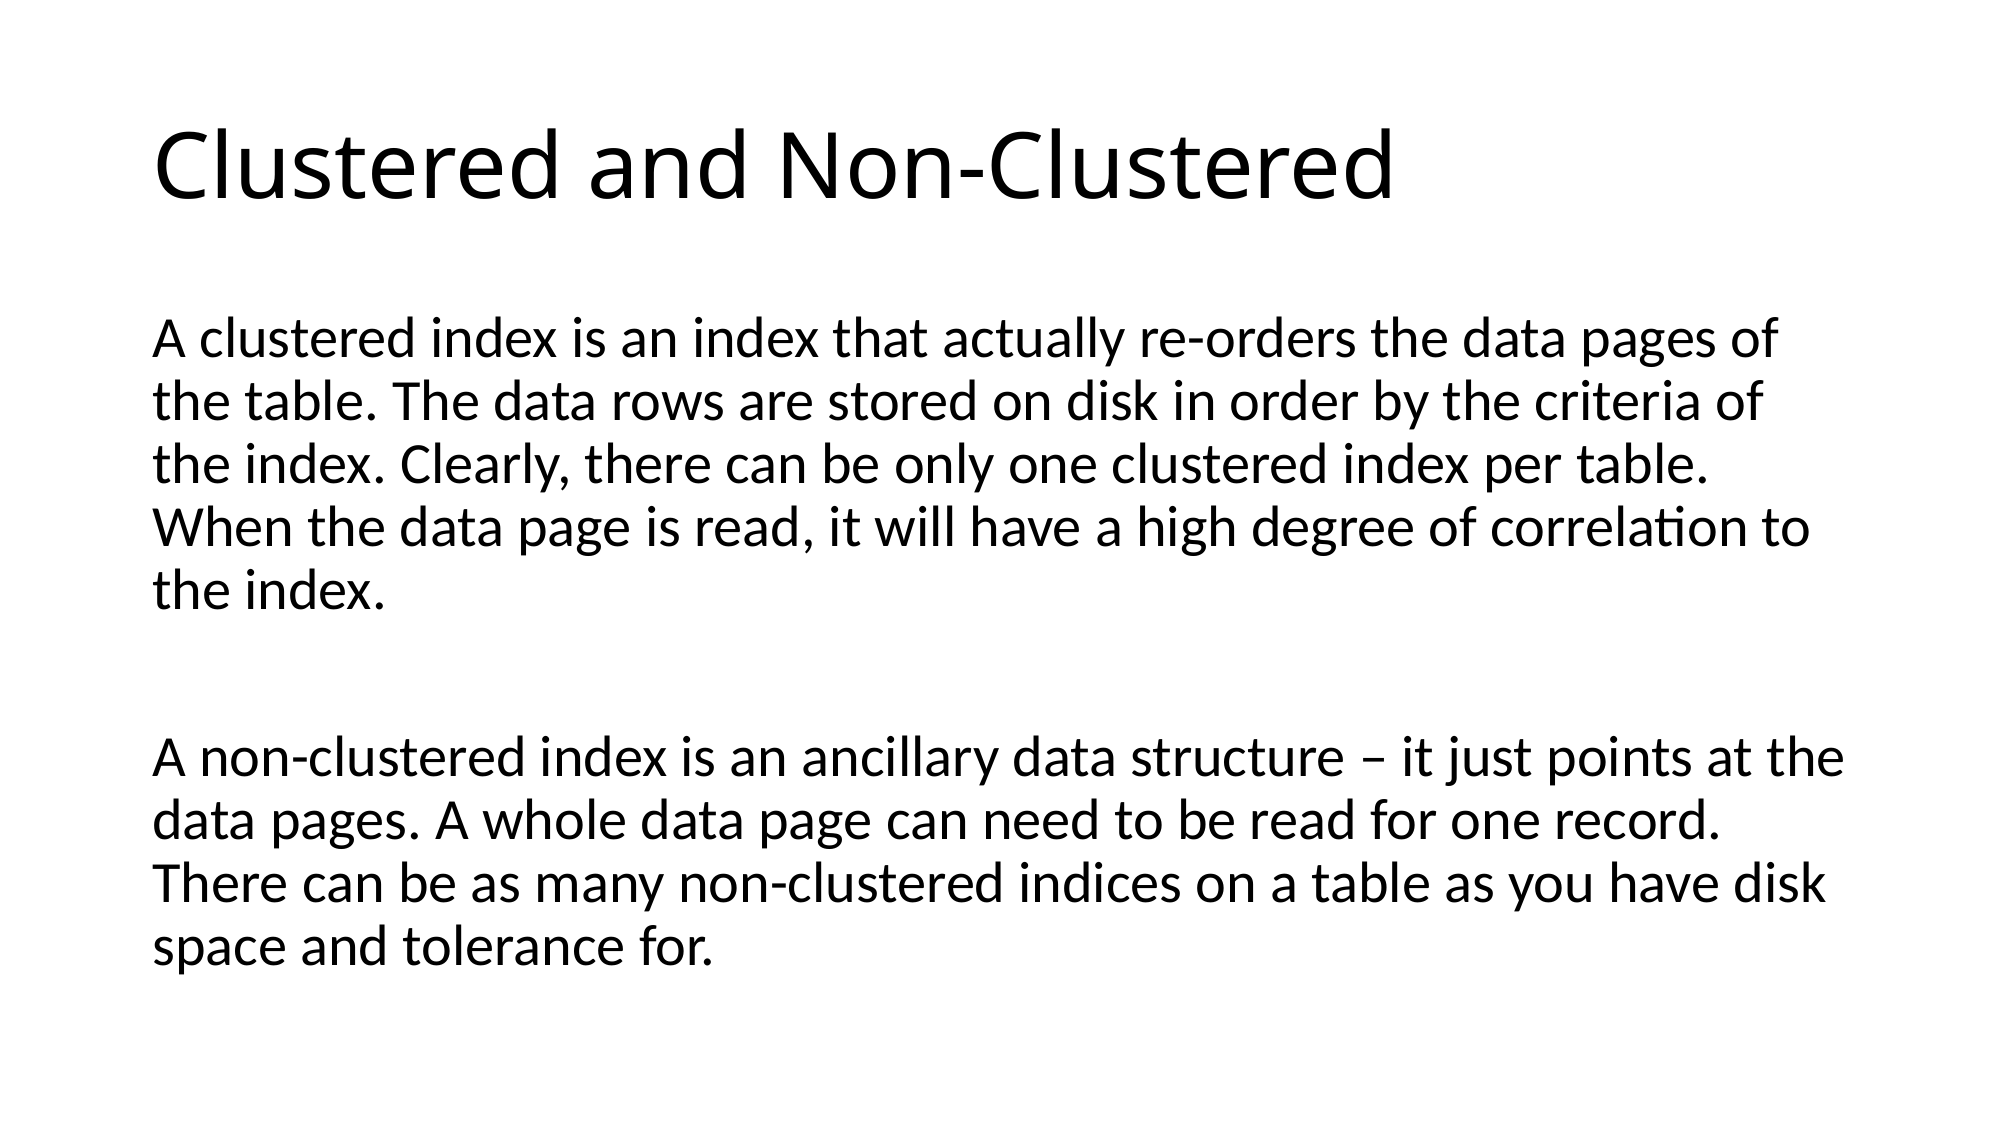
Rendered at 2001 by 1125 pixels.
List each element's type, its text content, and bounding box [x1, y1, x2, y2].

list A clustered index is an index that actually re-orders the data pages of the table. The data rows are stored on disk in order by the criteria of the index. Clearly, there can be only one clustered index per table. When the data page is read, it will have a high degree of correlation to the index. A non-clustered index is an ancillary data structure – it just points at the data pages. A whole data page can need to be read for one record. There can be as many non-clustered indices on a table as you have disk space and tolerance for. [137, 299, 1863, 1014]
title Clustered and Non-Clustered [137, 59, 1863, 278]
